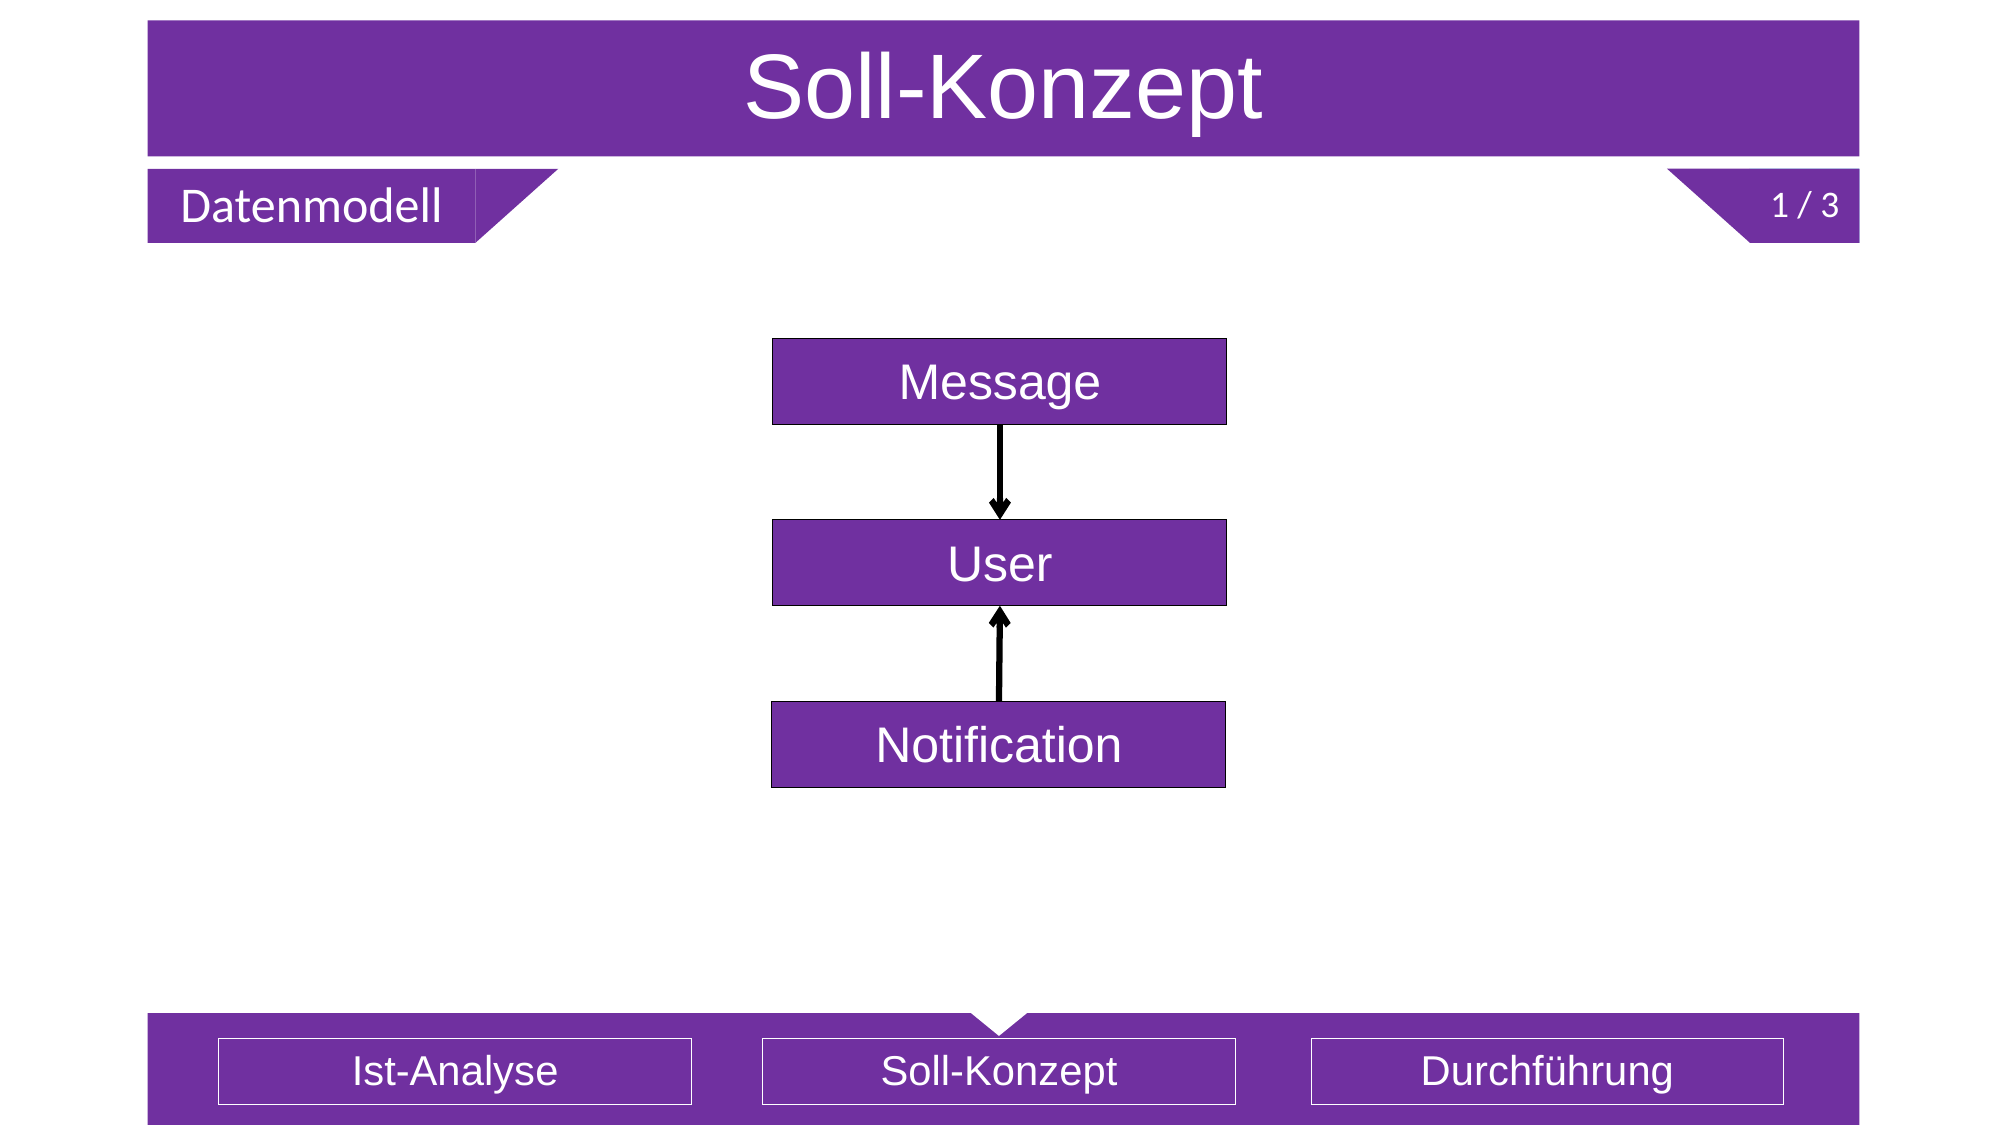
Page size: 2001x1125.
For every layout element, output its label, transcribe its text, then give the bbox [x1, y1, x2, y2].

text_box User [772, 519, 1227, 606]
list 1 / 3 [1749, 168, 1860, 243]
text_box Message [772, 338, 1227, 425]
text_box Notification [771, 701, 1226, 788]
list Soll-Konzept [762, 1038, 1236, 1105]
list Ist-Analyse [218, 1038, 692, 1105]
title Soll-Konzept [147, 20, 1860, 157]
list Datenmodell [147, 168, 476, 243]
list Durchführung [1311, 1038, 1784, 1105]
